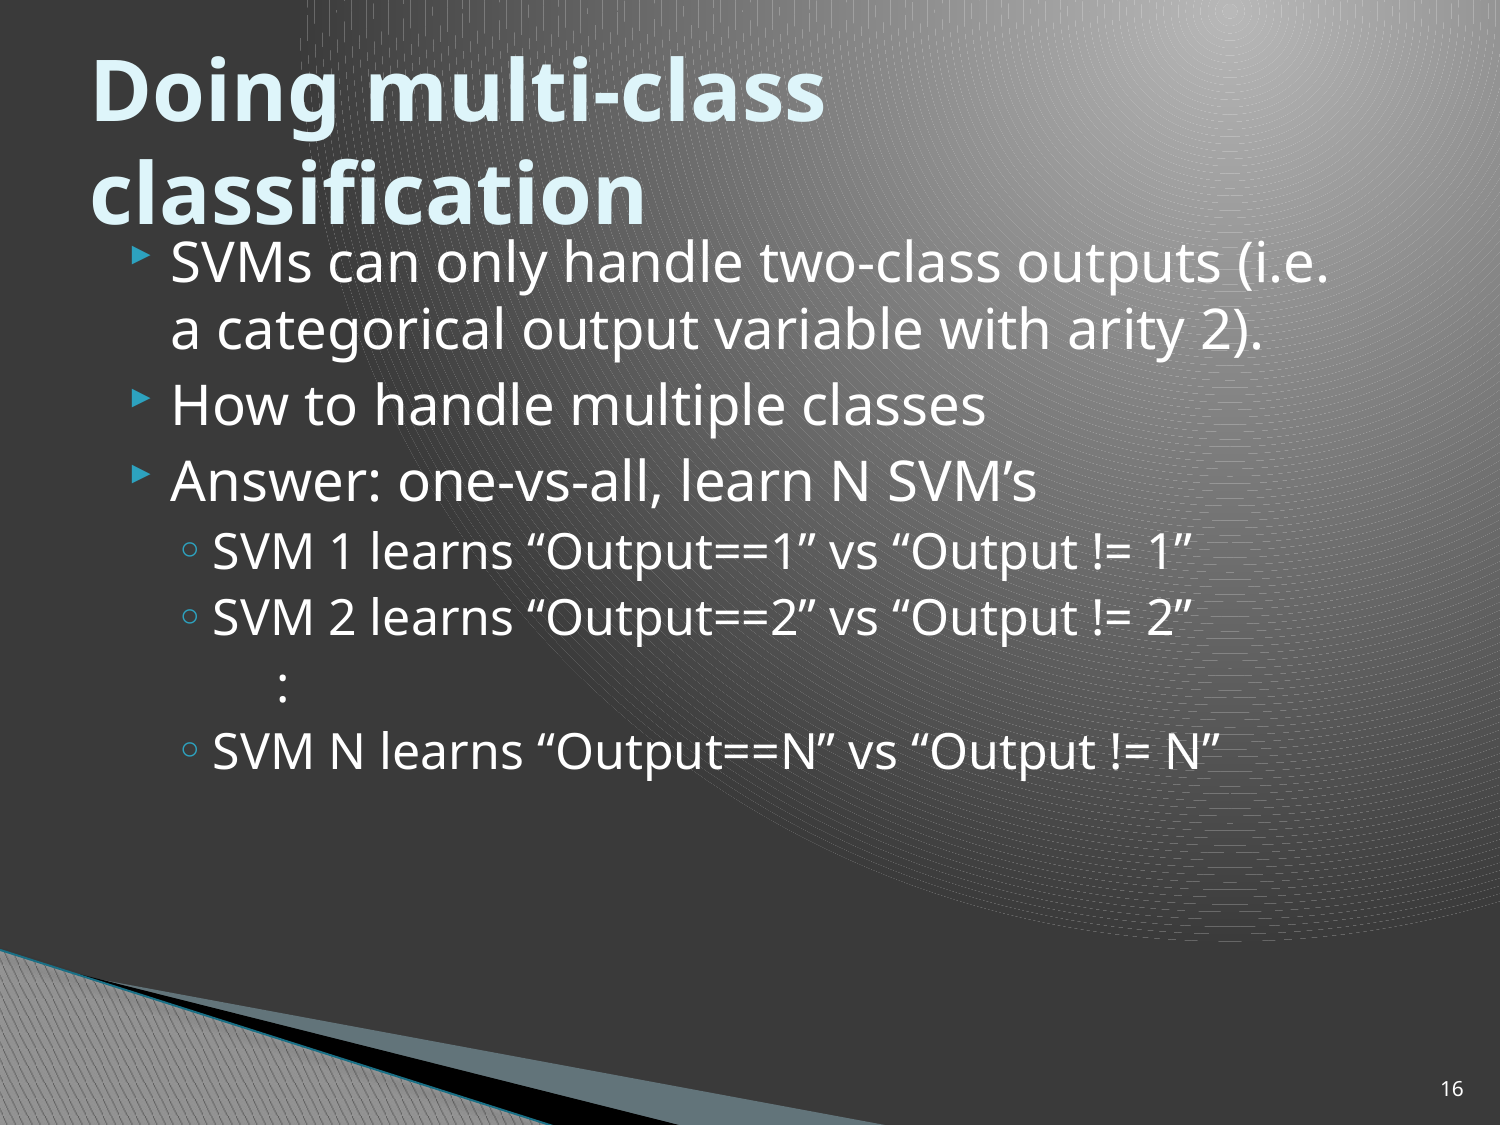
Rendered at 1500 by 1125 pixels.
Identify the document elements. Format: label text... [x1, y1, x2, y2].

title Doing multi-class classification [75, 45, 1425, 233]
list SVMs can only handle two-class outputs (i.e. a categorical output variable with arity 2). How to handle multiple classes Answer: one-vs-all, learn N SVM’s SVM 1 learns “Output==1” vs “Output != 1” SVM 2 learns “Output==2” vs “Output != 2” : SVM N learns “Output==N” vs “Output != N” [95, 233, 1365, 1025]
slide_number 16 [1418, 1051, 1479, 1112]
